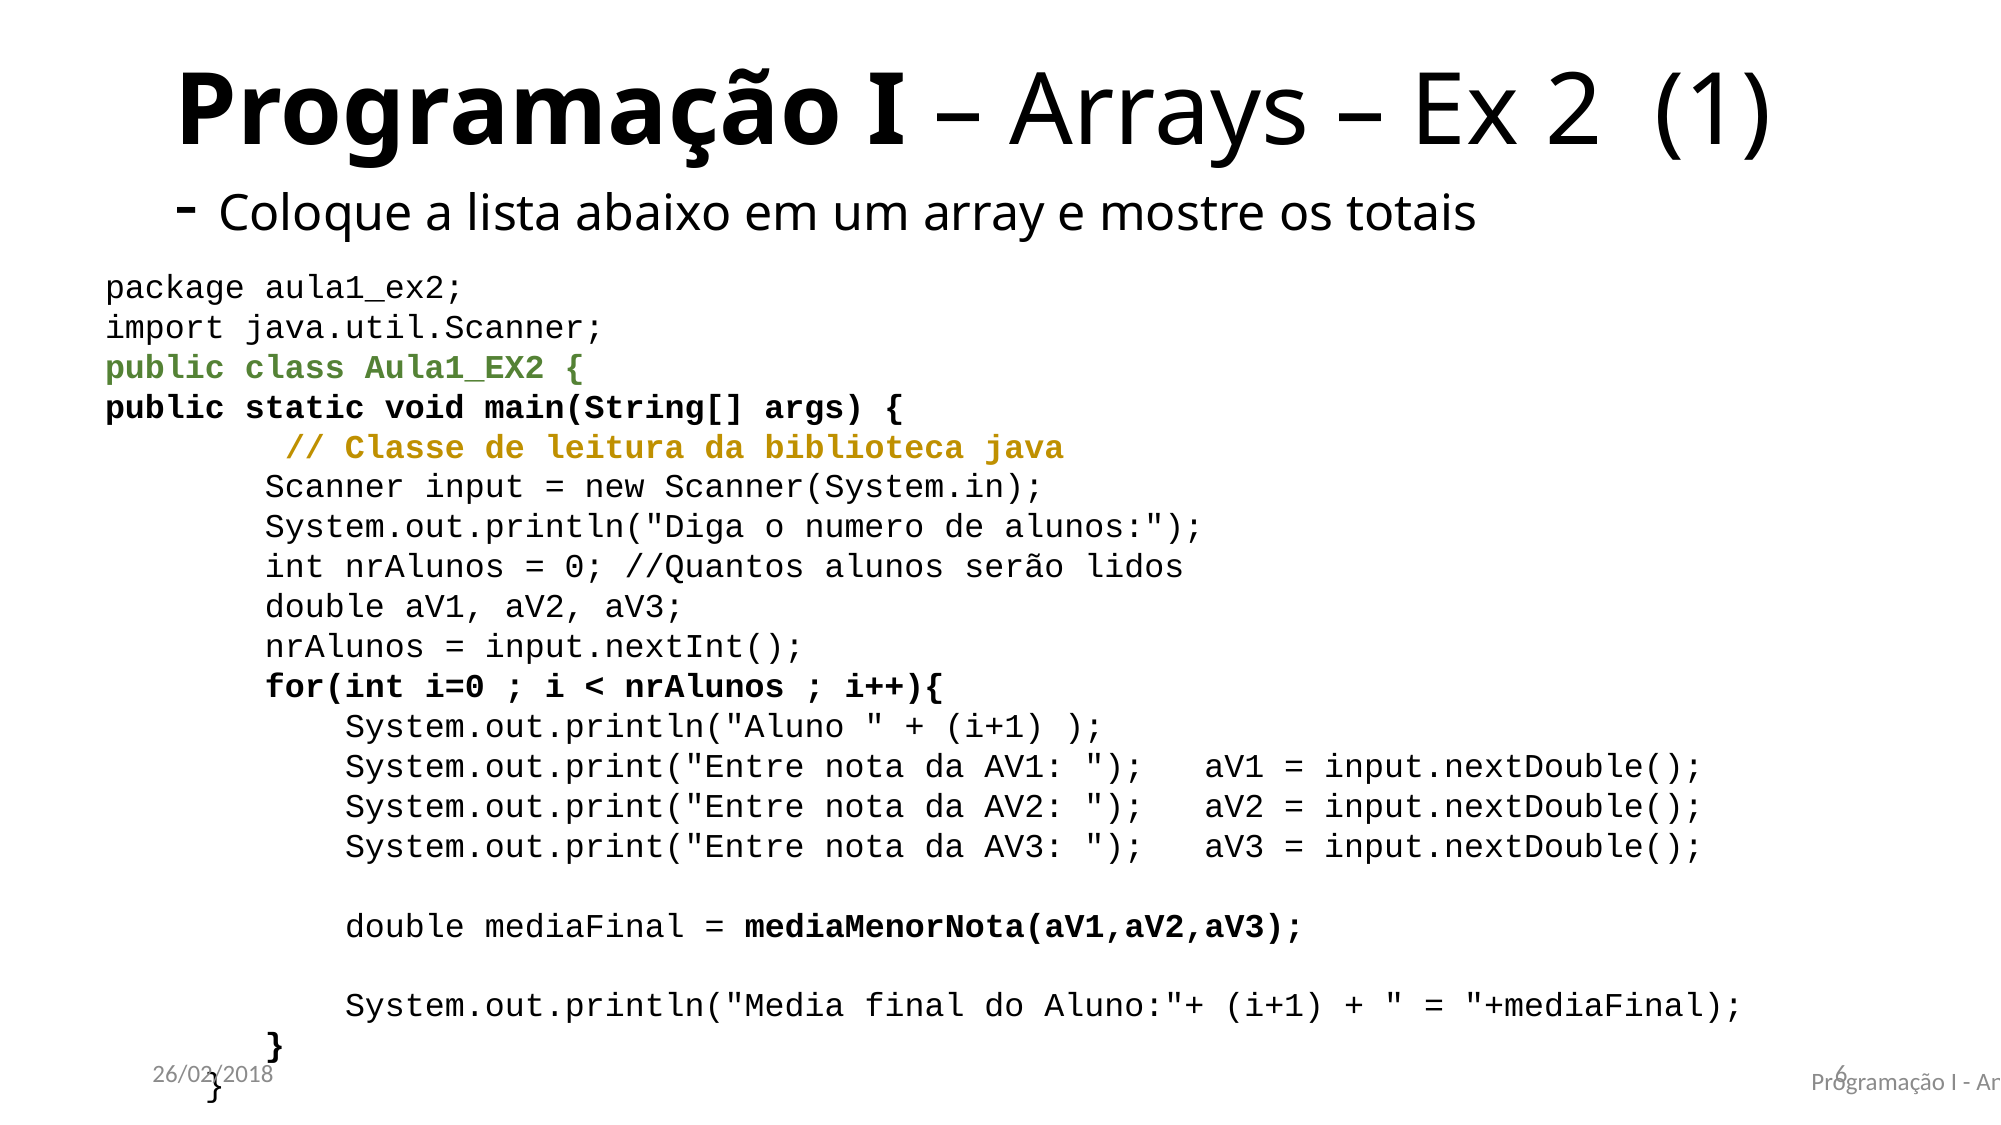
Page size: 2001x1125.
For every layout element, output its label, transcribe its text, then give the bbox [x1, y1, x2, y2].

footer Programação I - André L. Braga [1420, 1051, 2000, 1111]
title Programação I – Arrays – Ex 2 (1) - Coloque a lista abaixo em um array e mostre os totais [159, 47, 1944, 258]
slide_number 6 [1412, 1042, 1863, 1103]
list package aula1_ex2; import java.util.Scanner; public class Aula1_EX2 { public static void main(String[] args) { // Classe de leitura da biblioteca java Scanner input = new Scanner(System.in); System.out.println("Diga o numero de alunos:"); int nrAlunos = 0; //Quantos alunos serão lidos double aV1, aV2, aV3; nrAlunos = input.nextInt(); for(int i=0 ; i < nrAlunos ; i++){ System.out.println("Aluno " + (i+1) ); System.out.print("Entre nota da AV1: "); aV1 = input.nextDouble(); System.out.print("Entre nota da AV2: "); aV2 = input.nextDouble(); System.out.print("Entre nota da AV3: "); aV3 = input.nextDouble(); double mediaFinal = mediaMenorNota(aV1,aV2,aV3); System.out.println("Media final do Aluno:"+ (i+1) + " = "+mediaFinal); } } [90, 257, 1911, 992]
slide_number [137, 1042, 588, 1103]
